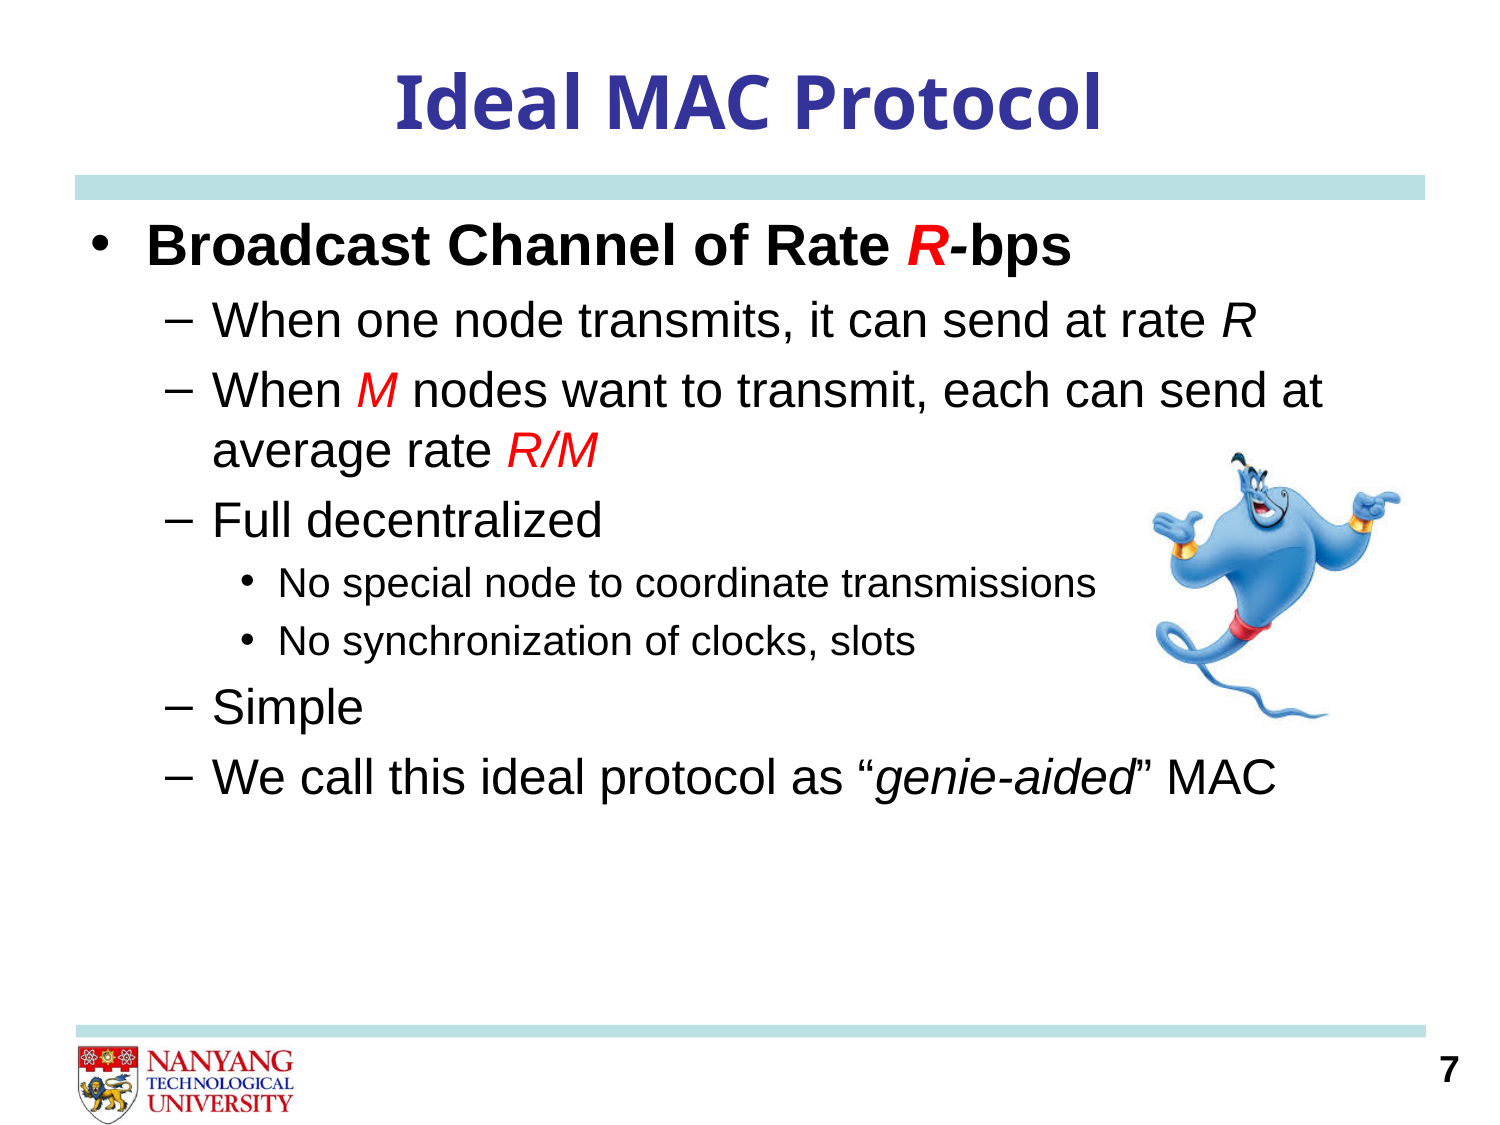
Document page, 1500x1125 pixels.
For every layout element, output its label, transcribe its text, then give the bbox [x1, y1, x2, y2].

title Ideal MAC Protocol [75, 24, 1425, 175]
list Broadcast Channel of Rate R-bps When one node transmits, it can send at rate R When M nodes want to transmit, each can send at average rate R/M Full decentralized No special node to coordinate transmissions No synchronization of clocks, slots Simple We call this ideal protocol as “genie-aided” MAC [75, 200, 1425, 1025]
picture [75, 1045, 296, 1125]
picture [1149, 449, 1410, 725]
slide_number 7 [1374, 1037, 1475, 1100]
